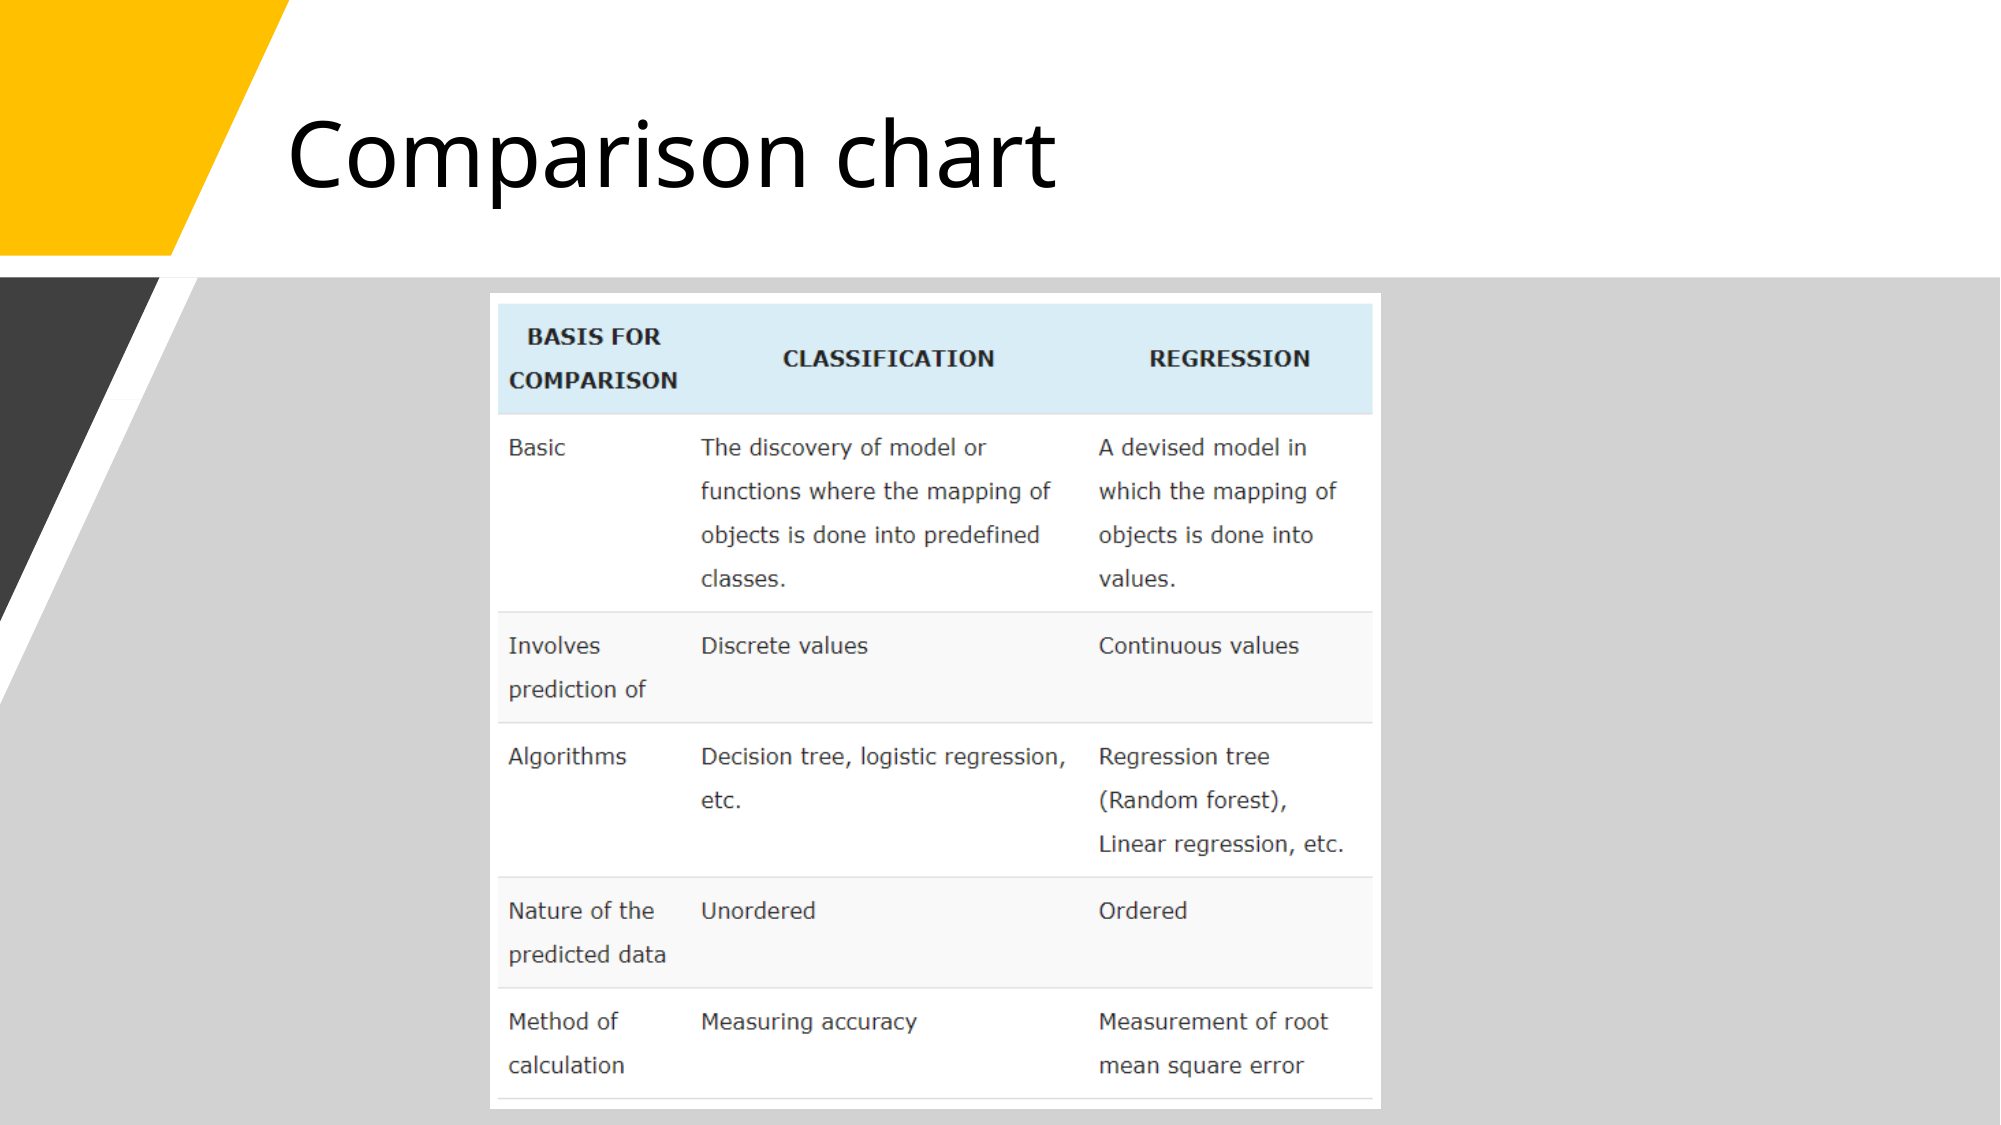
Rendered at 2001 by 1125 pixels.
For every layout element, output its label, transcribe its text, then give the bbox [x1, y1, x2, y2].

picture [490, 293, 1381, 1109]
text_box [0, 276, 2000, 1125]
title Comparison chart [271, 60, 1971, 255]
text_box [0, 0, 291, 257]
text_box [0, 276, 162, 622]
